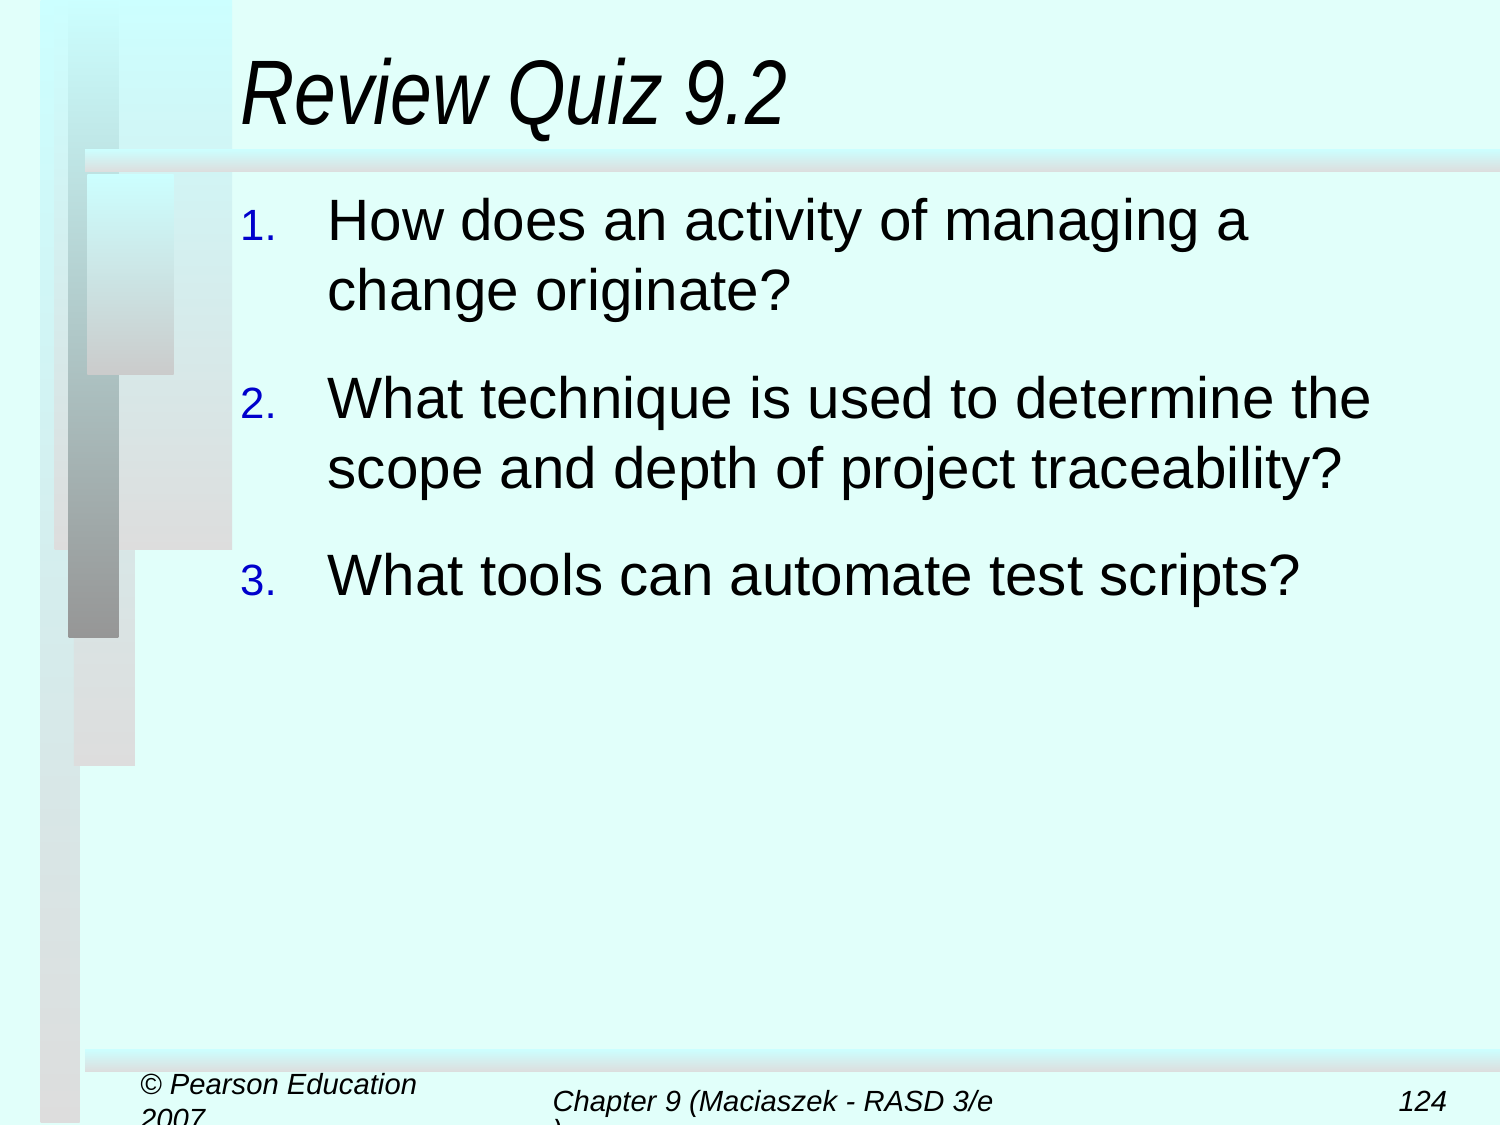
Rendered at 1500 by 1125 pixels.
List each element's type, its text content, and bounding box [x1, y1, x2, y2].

slide_number © Pearson Education 2007 [125, 1074, 438, 1125]
slide_number 124 [1149, 1074, 1463, 1125]
list How does an activity of managing a change originate? What technique is used to determine the scope and depth of project traceability? What tools can automate test scripts? [225, 174, 1463, 1038]
title Review Quiz 9.2 [225, 0, 1500, 150]
footer Chapter 9 (Maciaszek - RASD 3/e) [537, 1074, 1013, 1125]
